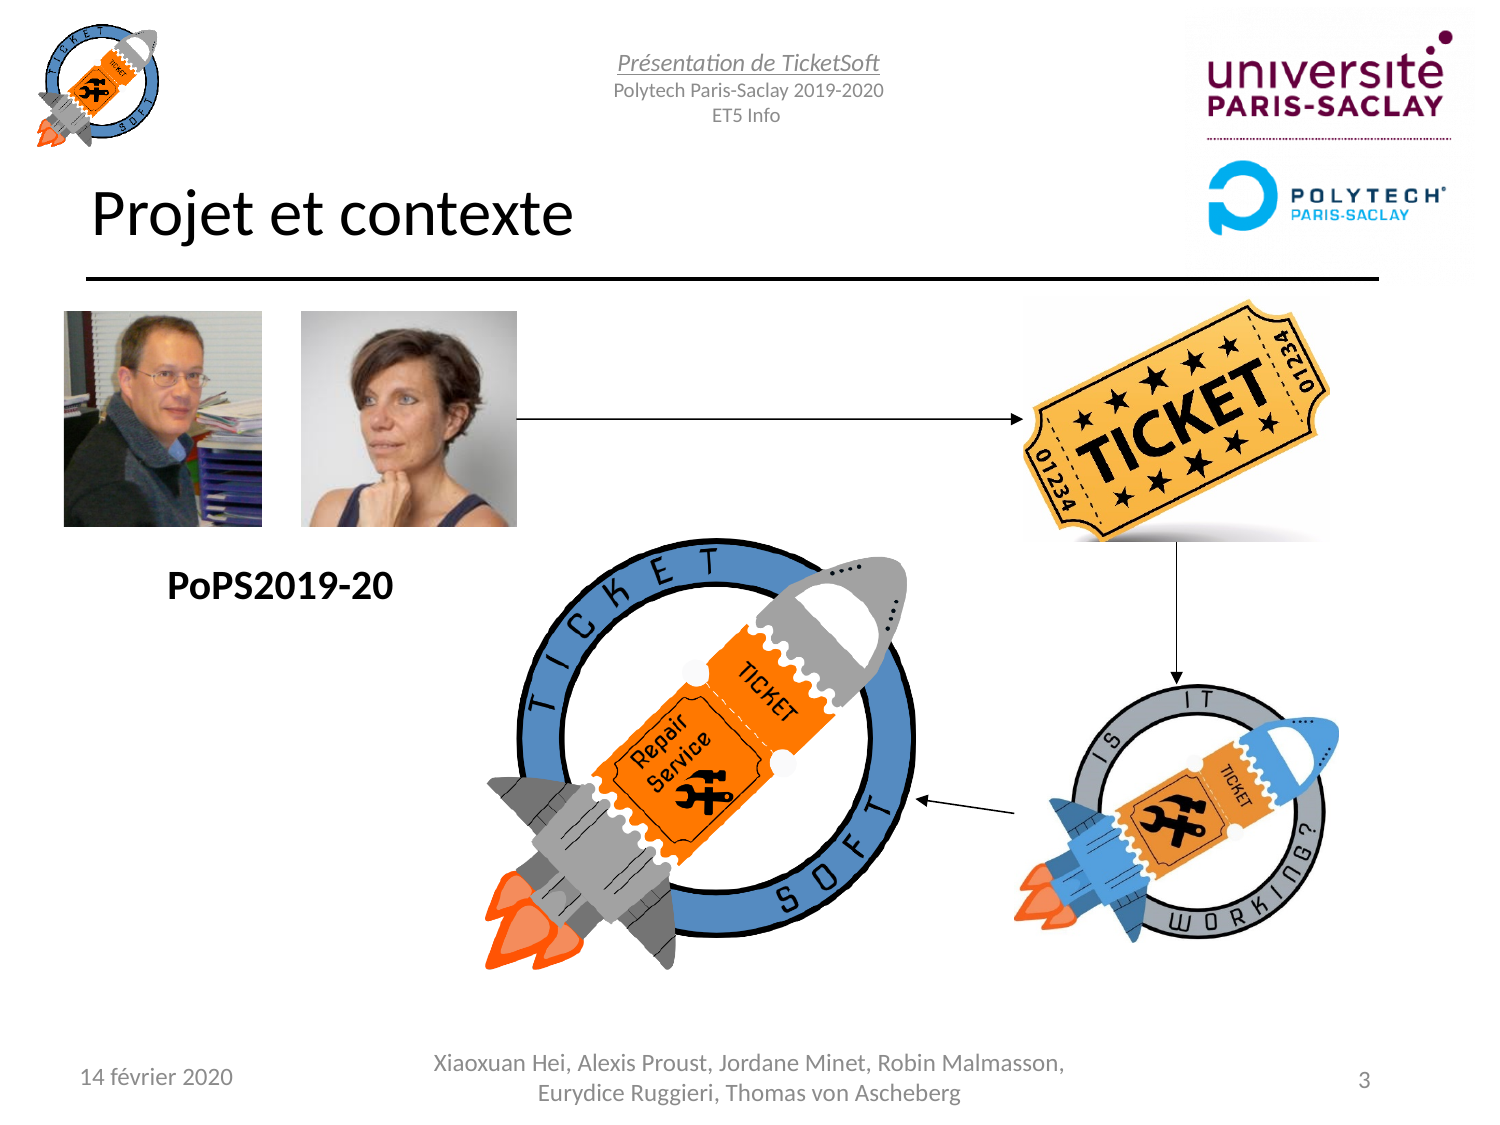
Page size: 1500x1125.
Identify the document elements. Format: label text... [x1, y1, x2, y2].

picture [1023, 296, 1331, 542]
text_box PoPS2019-20 [152, 550, 409, 615]
picture [485, 538, 916, 970]
picture [37, 24, 160, 148]
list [63, 311, 263, 527]
title Projet et contexte [76, 149, 1046, 268]
text_box Présentation de TicketSoft Polytech Paris-Saclay 2019-2020 ET5 Info [511, 45, 987, 129]
picture [1184, 7, 1475, 287]
footer Xiaoxuan Hei, Alexis Proust, Jordane Minet, Robin Malmasson, Eurydice Ruggieri, Thomas von Ascheberg [410, 1046, 1090, 1107]
picture [300, 311, 517, 527]
slide_number 3 [1274, 1048, 1386, 1108]
picture [1014, 684, 1340, 943]
text_box 14 février 2020 [37, 1045, 276, 1106]
